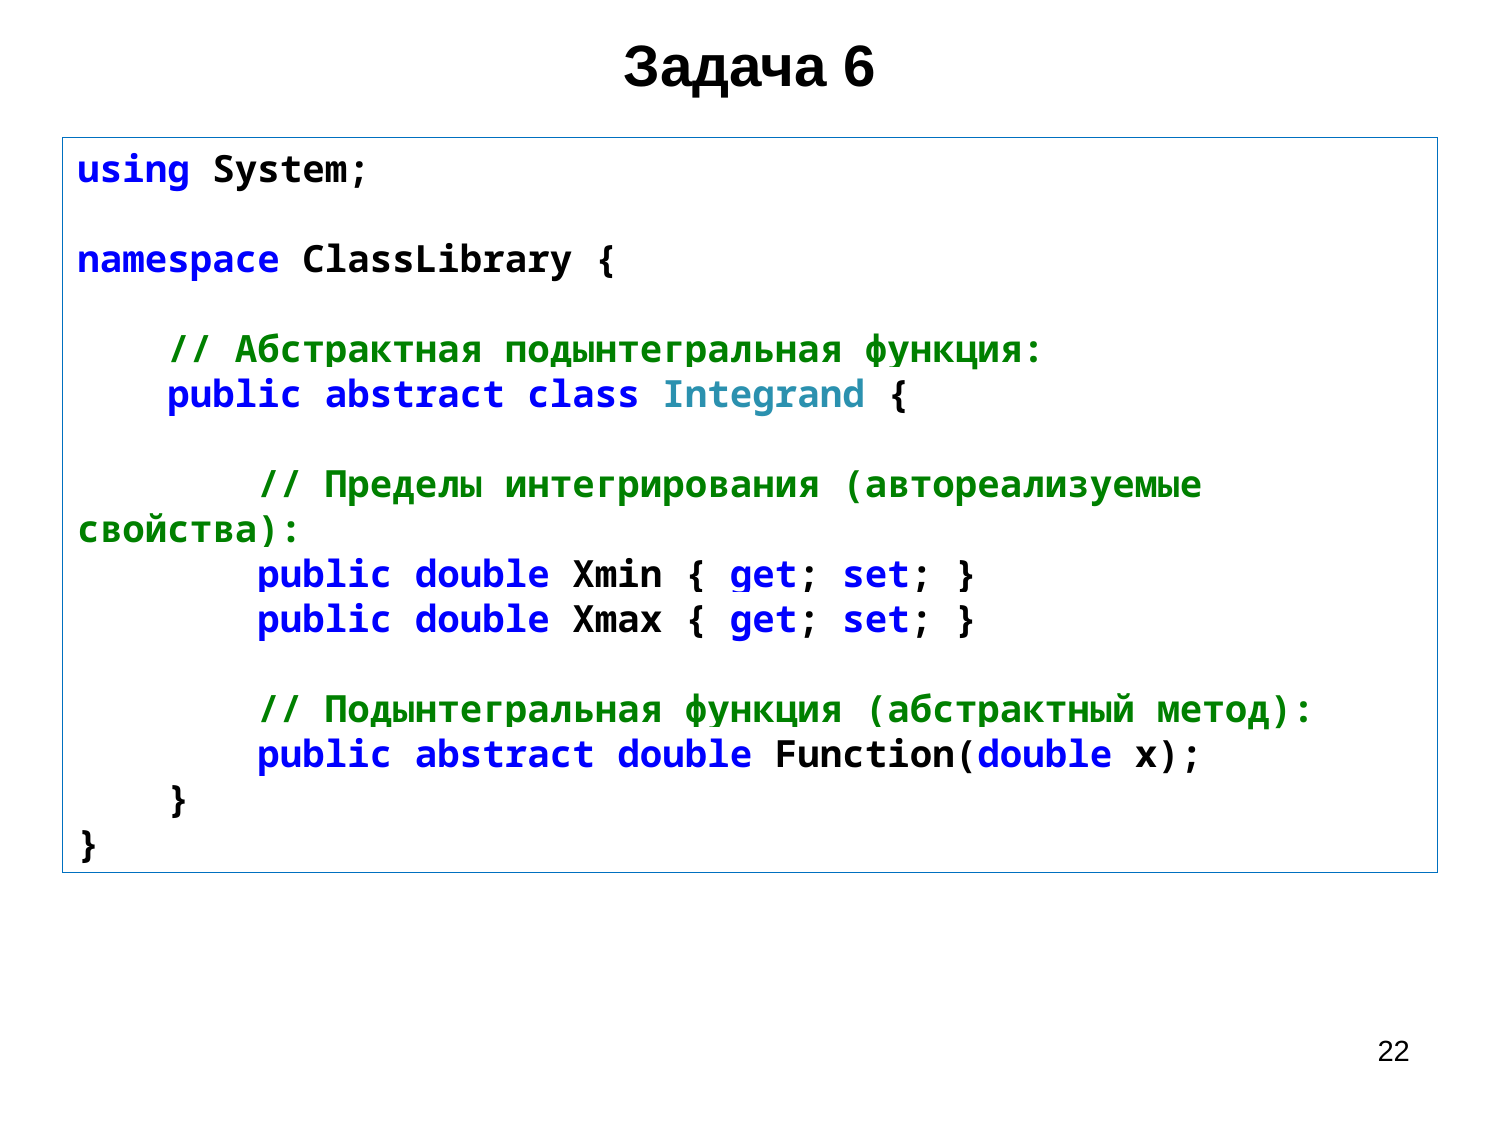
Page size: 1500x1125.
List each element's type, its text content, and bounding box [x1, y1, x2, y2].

text_box using System; namespace ClassLibrary { // Абстрактная подынтегральная функция: public abstract class Integrand { // Пределы интегрирования (автореализуемые свойства): public double Xmin { get; set; } public double Xmax { get; set; } // Подынтегральная функция (абстрактный метод): public abstract double Function(double x); } } [62, 137, 1438, 873]
slide_number 22 [1074, 1024, 1426, 1103]
title Задача 6 [75, 23, 1425, 104]
